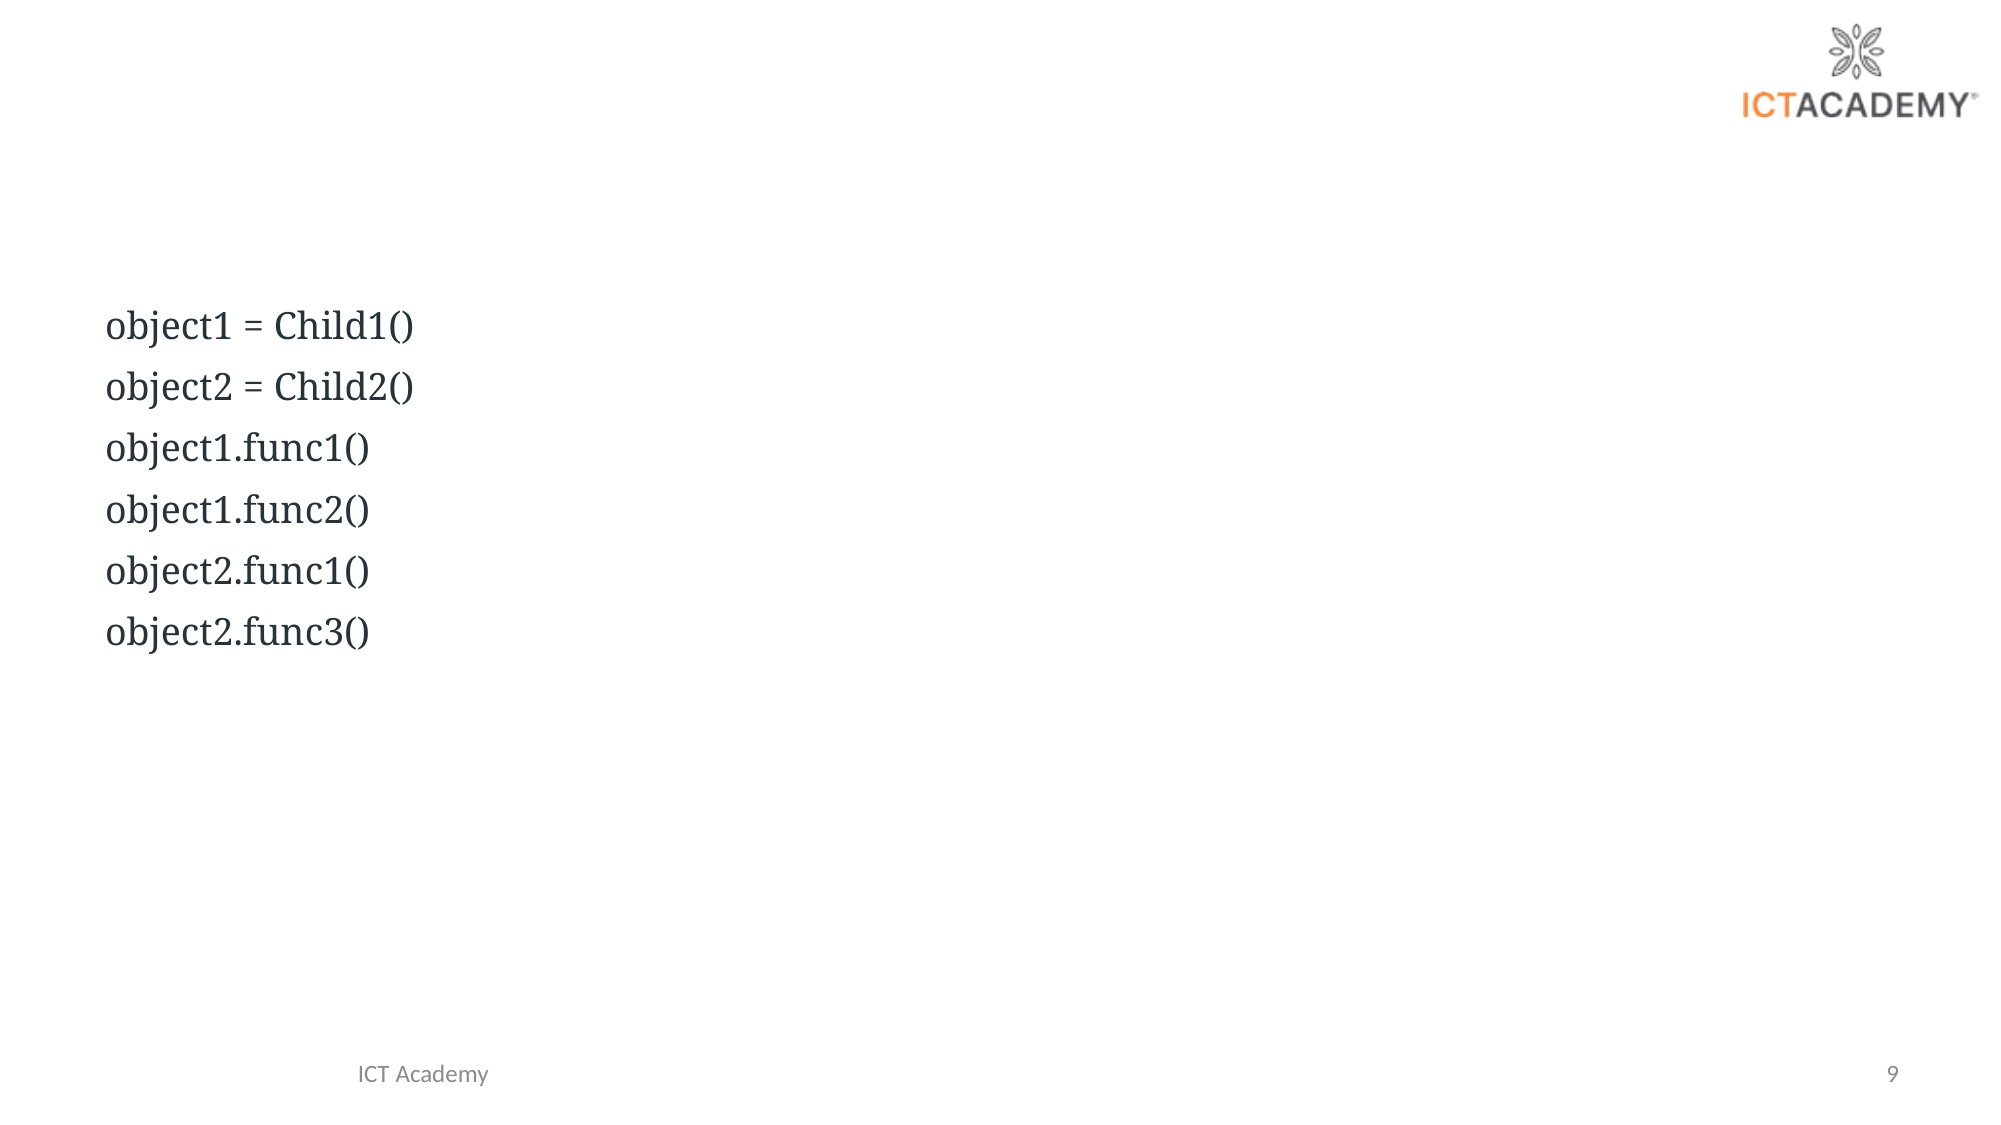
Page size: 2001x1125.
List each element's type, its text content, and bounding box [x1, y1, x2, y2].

footer ICT Academy [85, 1042, 761, 1103]
list object1 = Child1() object2 = Child2() object1.func1() object1.func2() object2.func1() object2.func3() [90, 299, 1910, 1014]
picture [1743, 22, 1979, 120]
slide_number 9 [1464, 1042, 1915, 1103]
